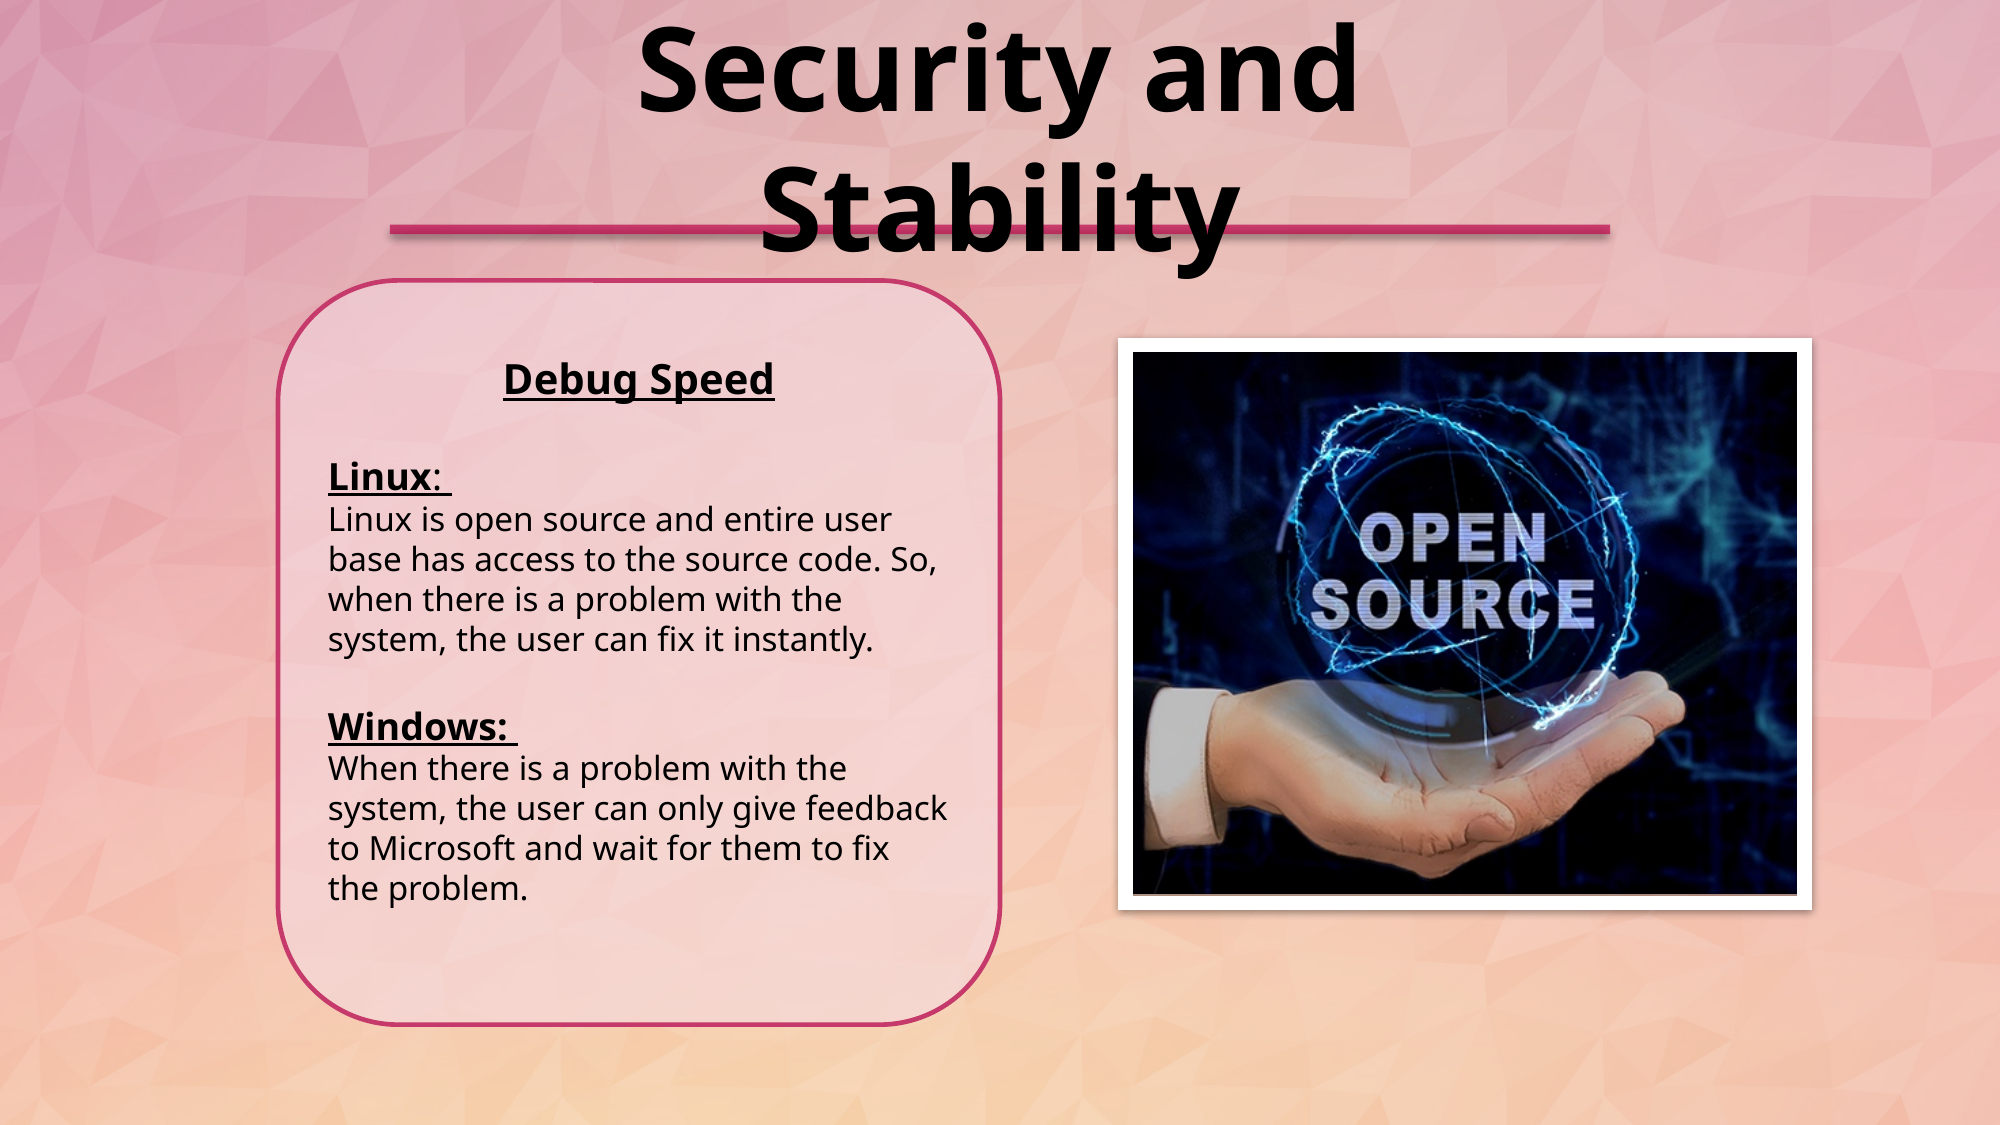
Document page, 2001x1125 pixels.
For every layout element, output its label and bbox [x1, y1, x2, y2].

picture [1132, 352, 1798, 896]
text_box [0, 0, 2000, 1125]
